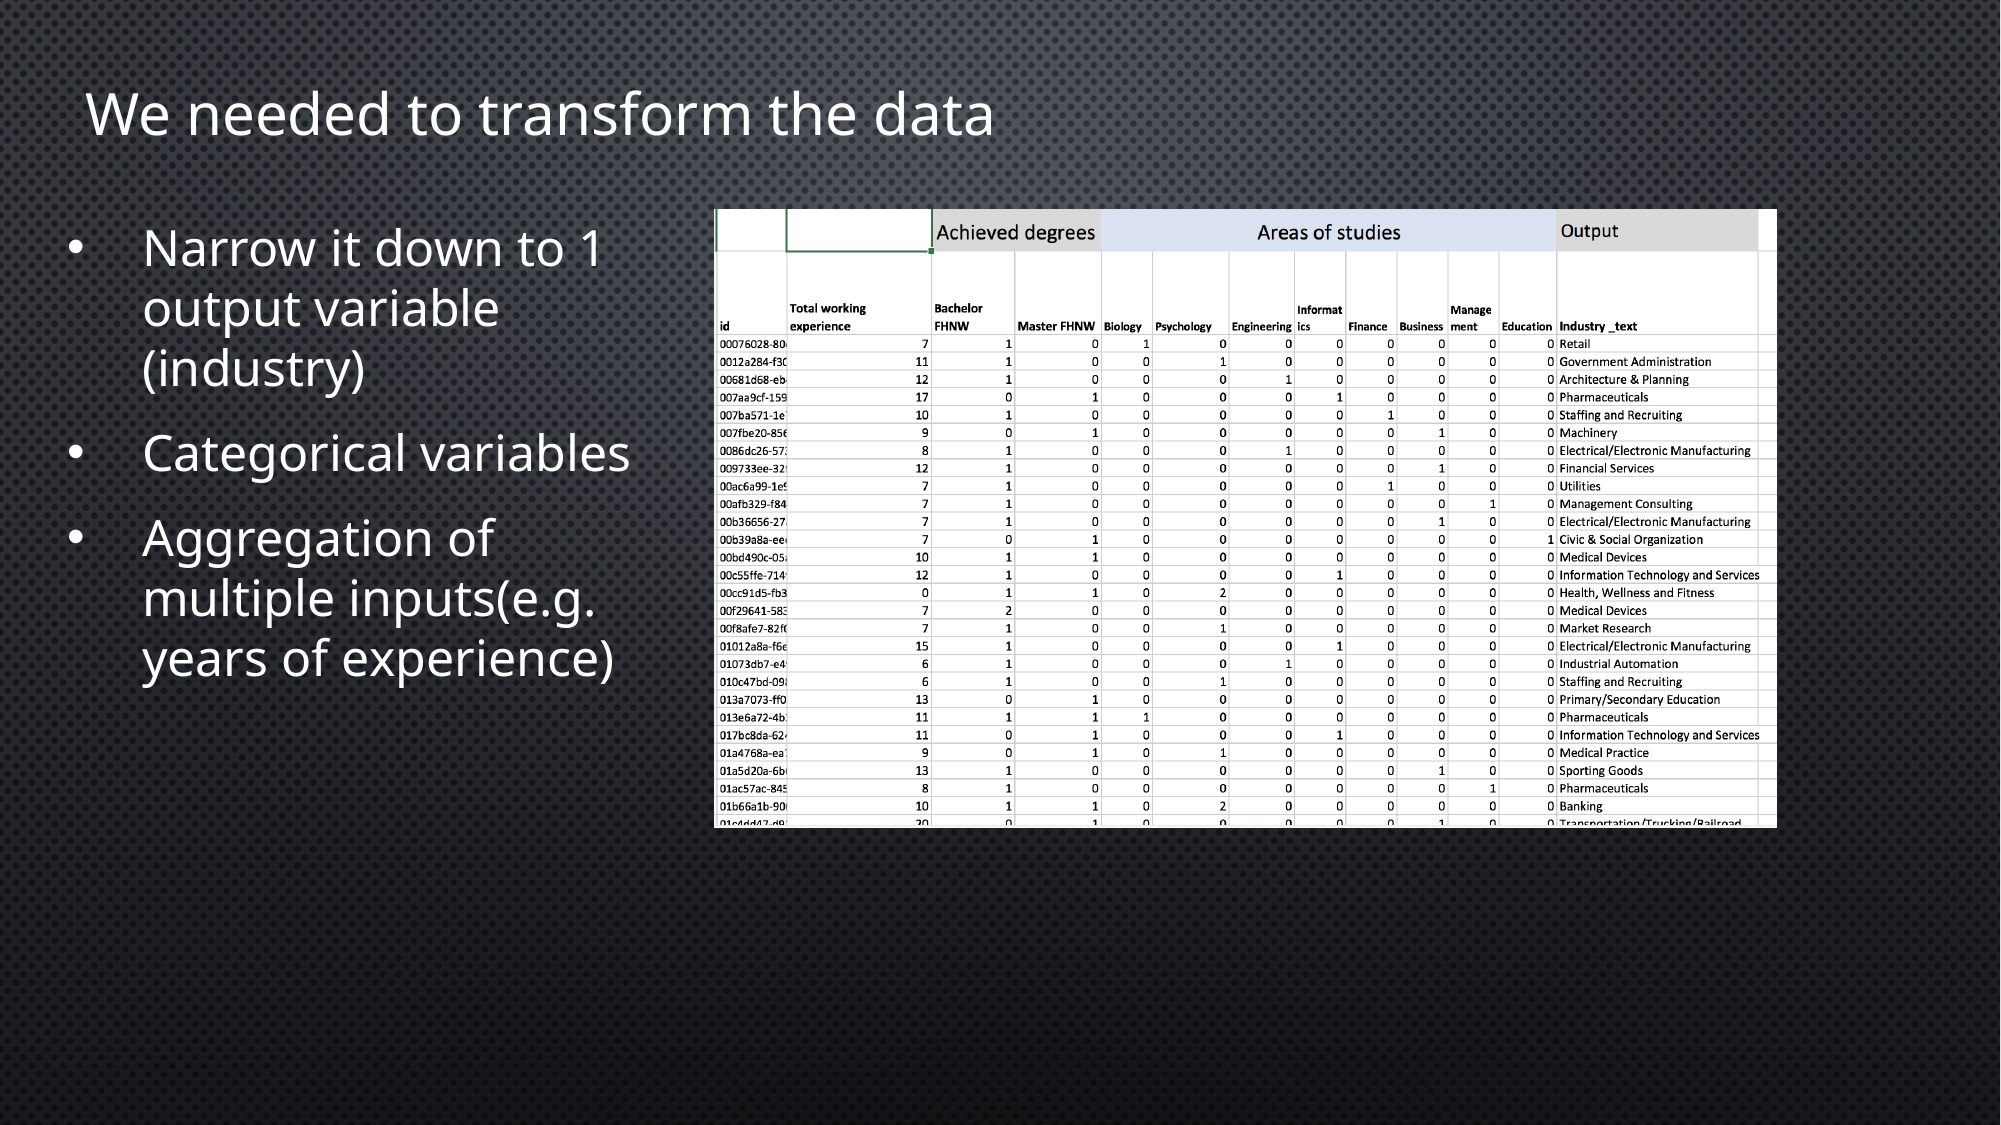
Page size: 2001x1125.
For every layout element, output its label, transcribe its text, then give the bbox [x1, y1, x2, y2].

text_box Narrow it down to 1 output variable (industry) Categorical variables Aggregation of multiple inputs(e.g. years of experience) [52, 209, 653, 694]
picture [713, 208, 1778, 829]
text_box We needed to transform the data [70, 69, 1358, 155]
